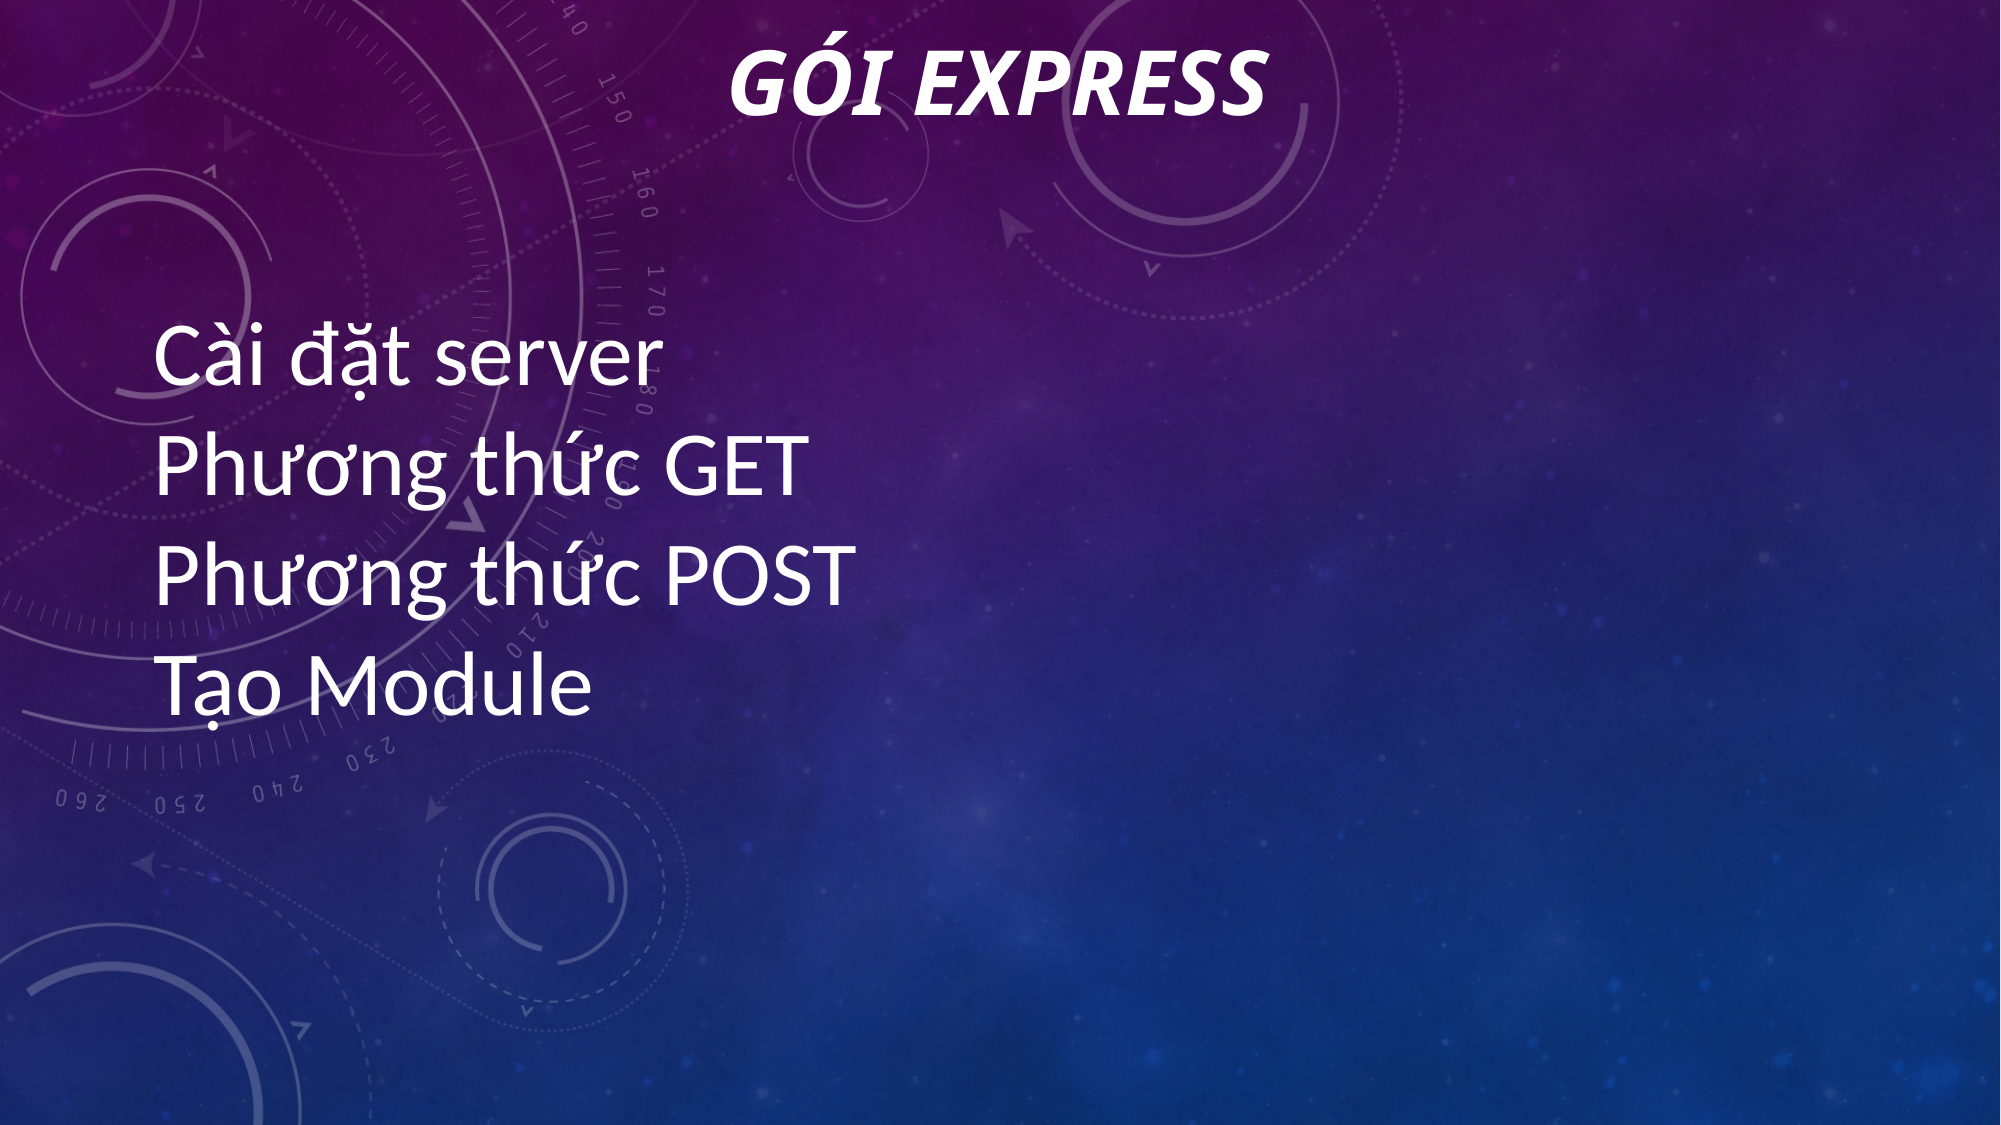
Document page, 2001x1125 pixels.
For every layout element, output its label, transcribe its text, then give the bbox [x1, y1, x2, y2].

title Gói express [407, 17, 1589, 141]
picture [0, 0, 2001, 1125]
text_box Cài đặt server Phương thức GET Phương thức POST Tạo Module [139, 286, 1057, 851]
